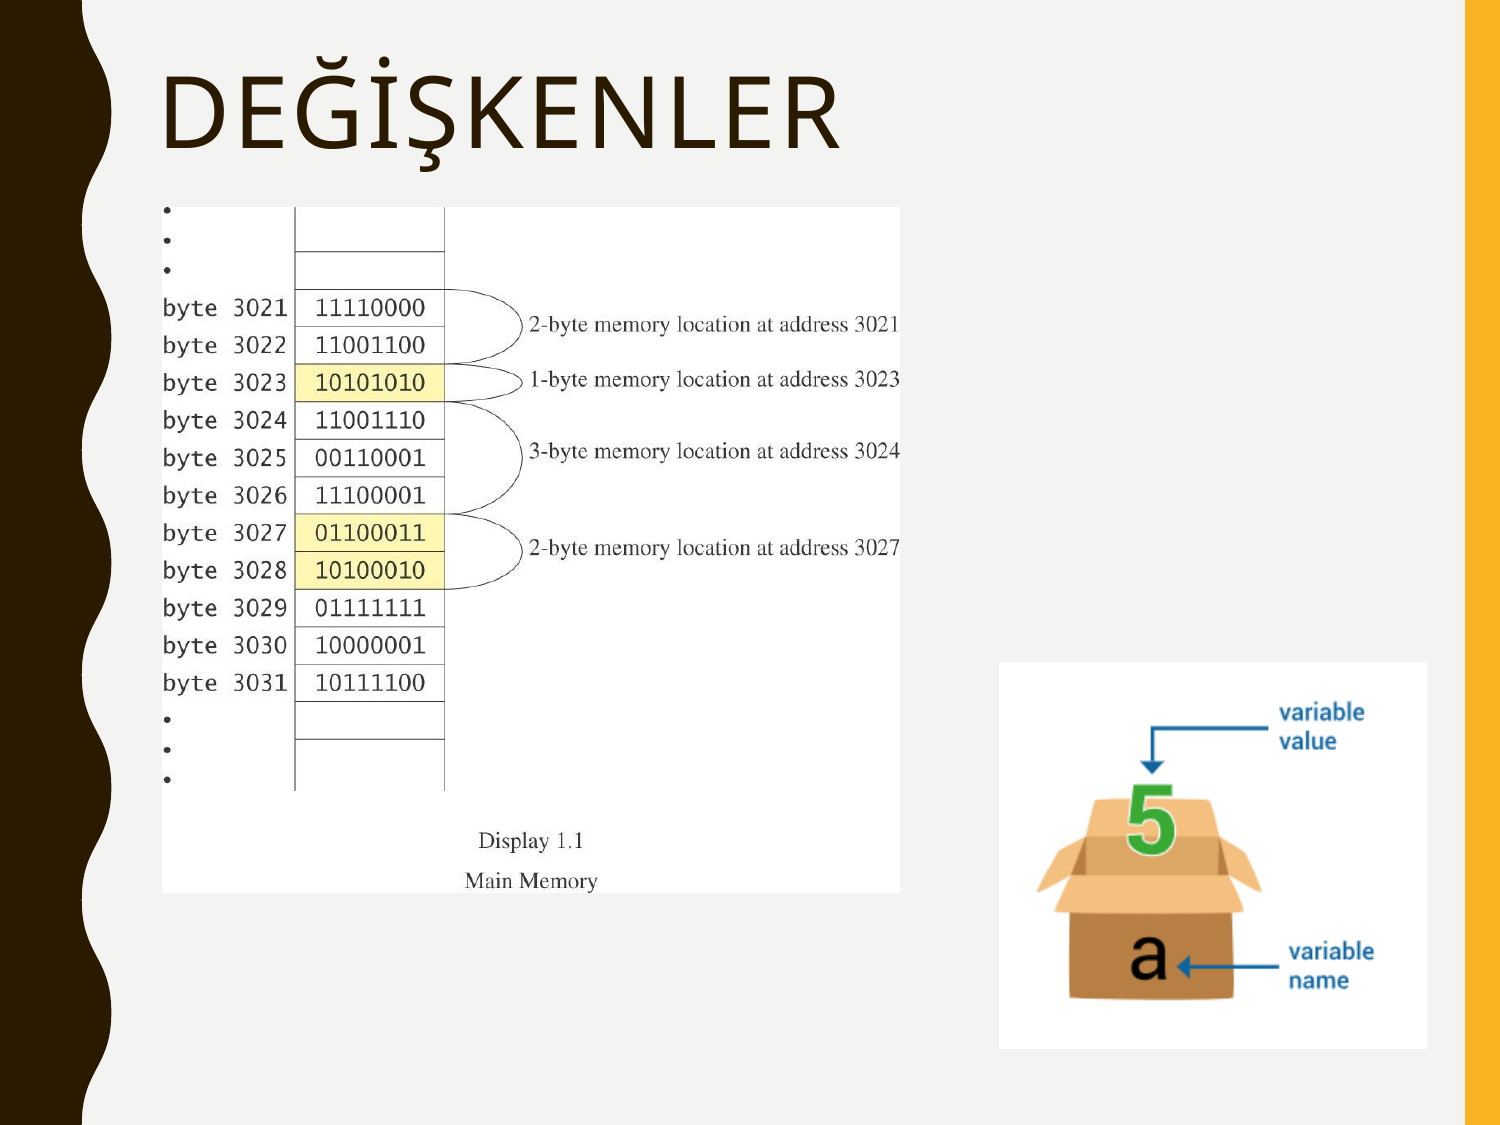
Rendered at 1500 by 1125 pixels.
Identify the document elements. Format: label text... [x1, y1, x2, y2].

picture [999, 662, 1427, 1049]
text_box Değişkenler [142, 54, 1395, 300]
picture [162, 207, 900, 893]
